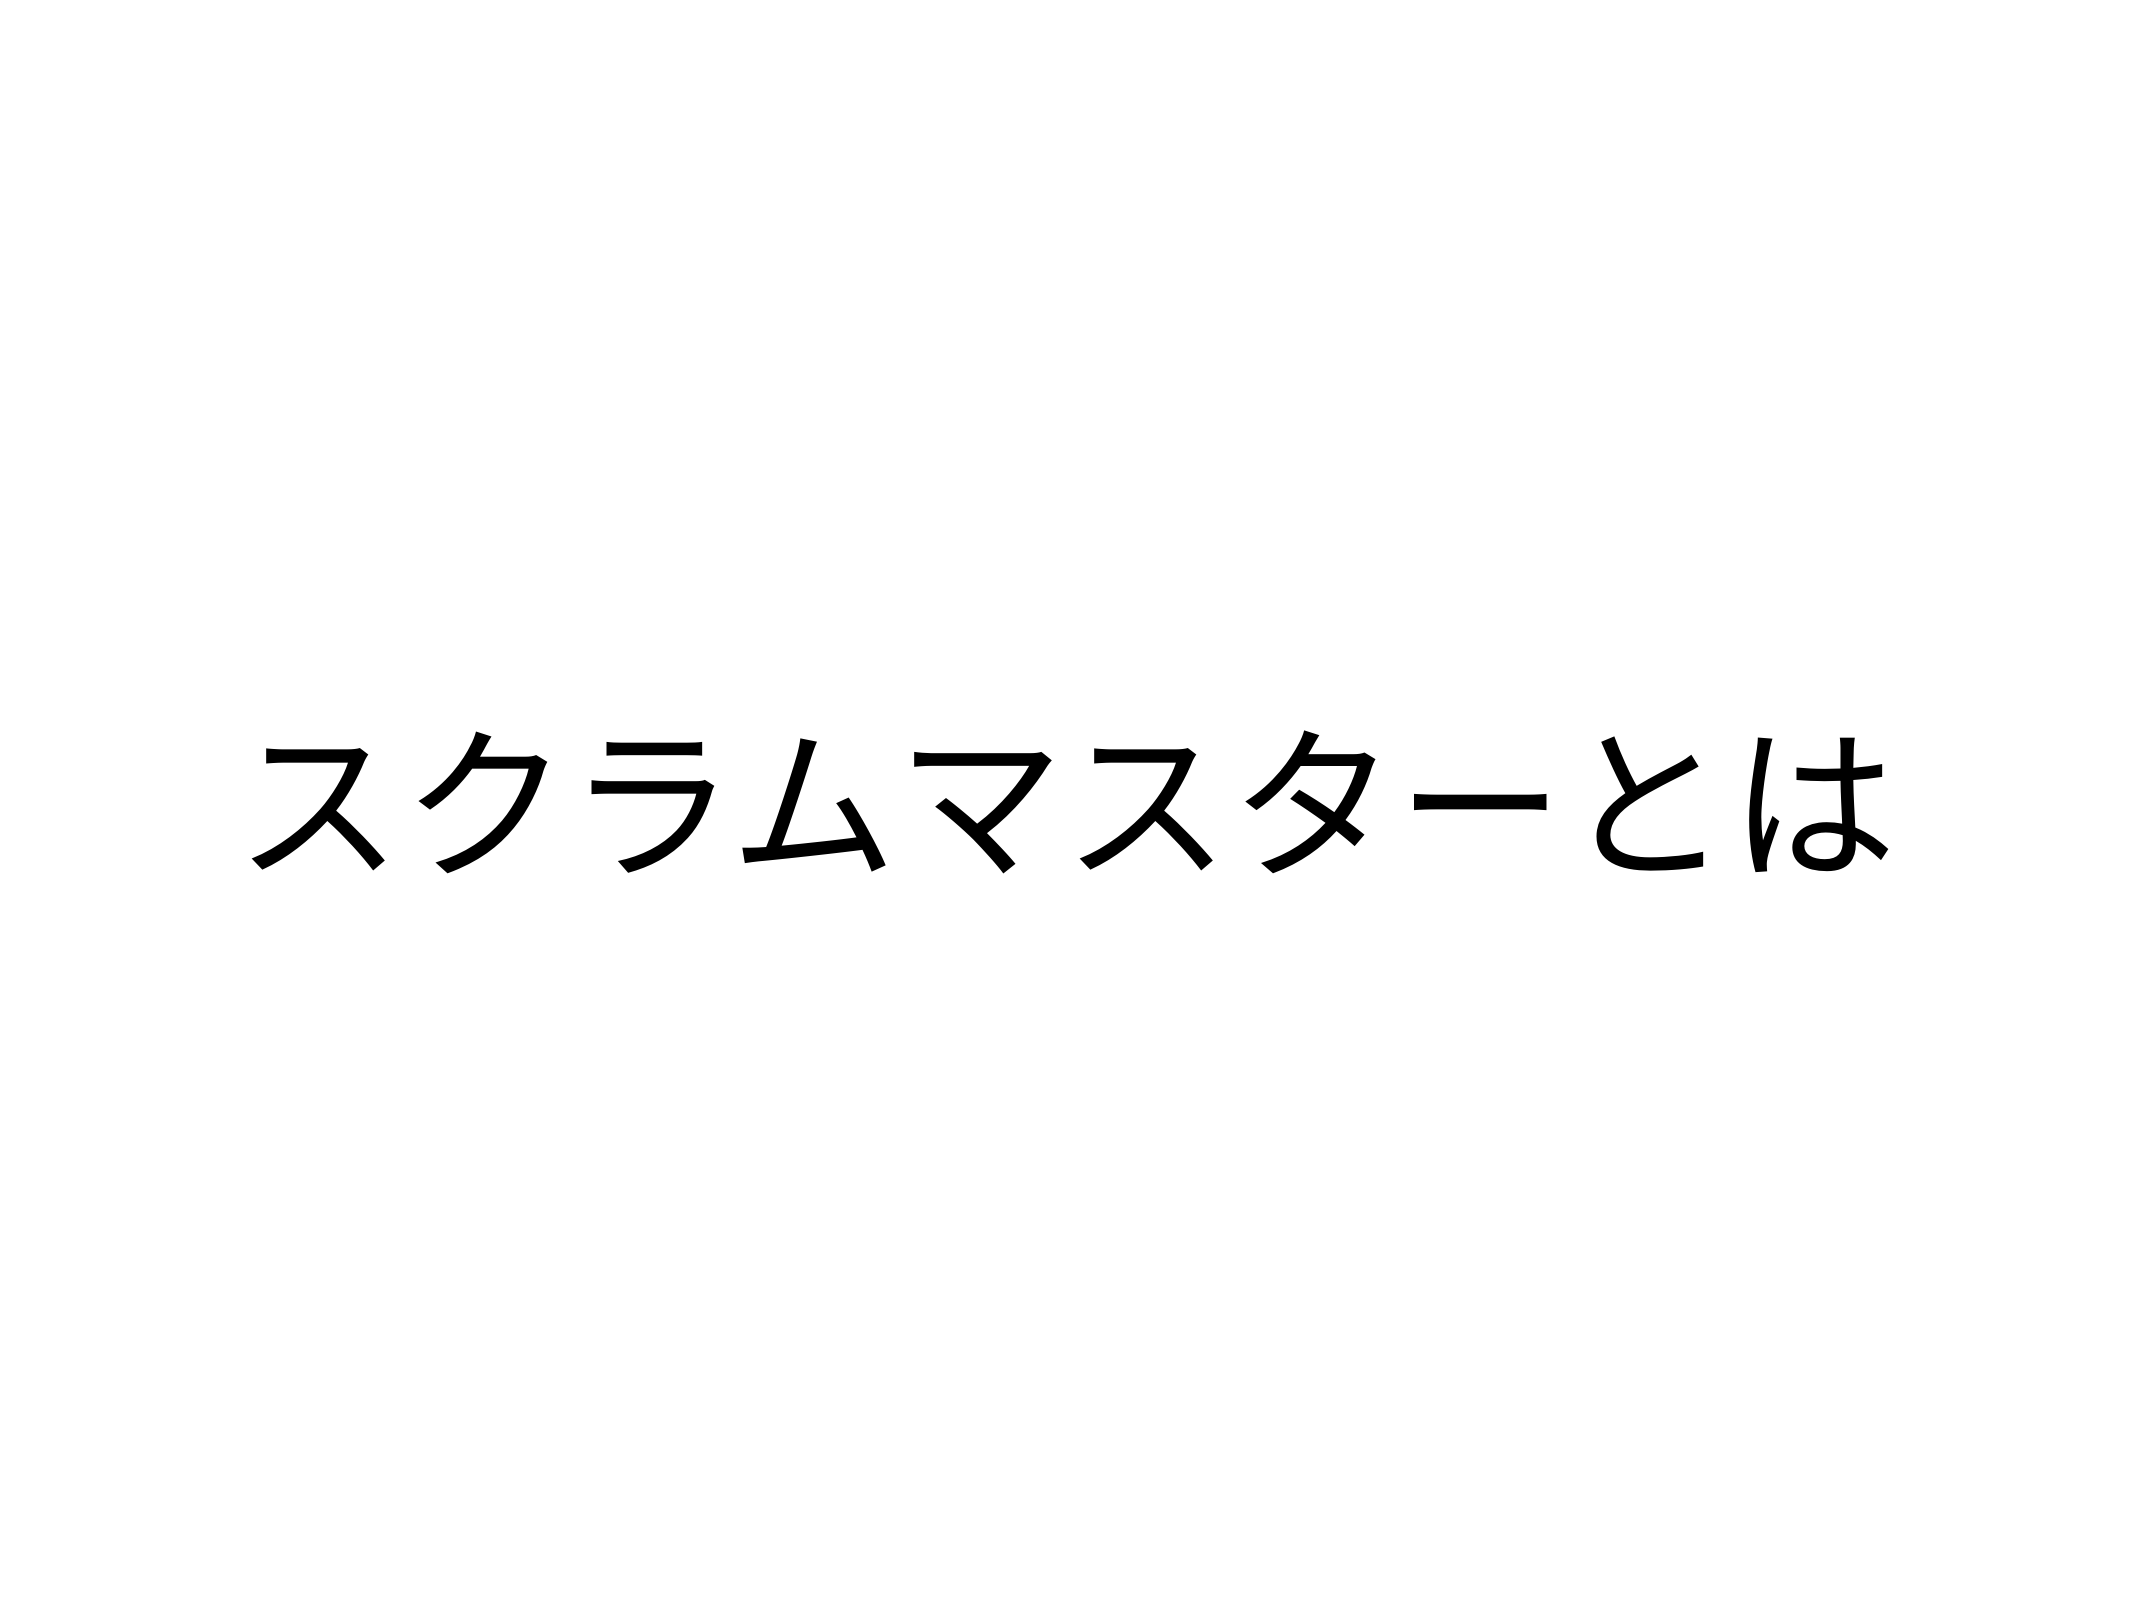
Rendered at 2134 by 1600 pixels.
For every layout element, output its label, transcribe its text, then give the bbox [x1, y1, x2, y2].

title スクラムマスターとは [207, 528, 1926, 1072]
